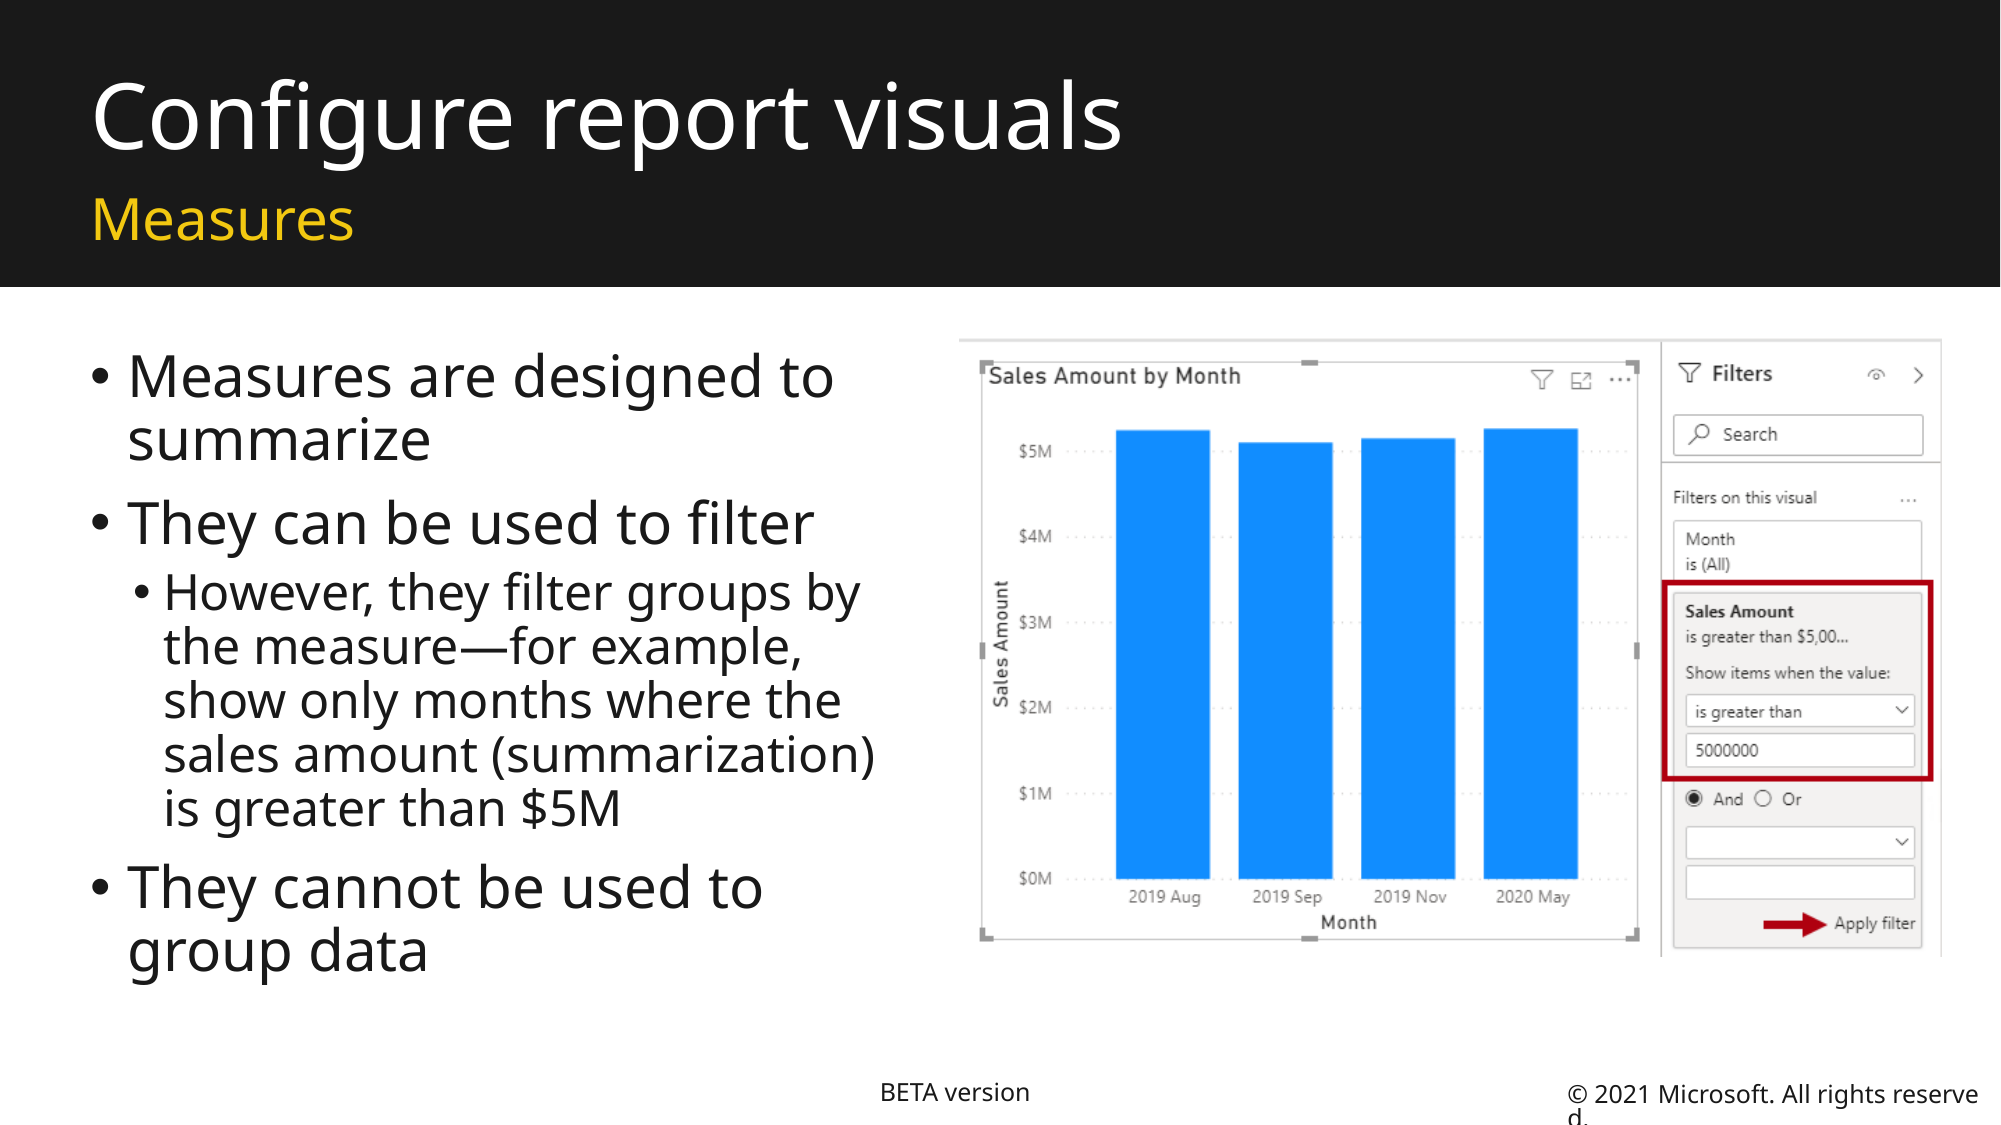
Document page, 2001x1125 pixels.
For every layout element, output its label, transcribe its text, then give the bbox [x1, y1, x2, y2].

list Measures are designed to summarize They can be used to filter However, they filter groups by the measure—for example, show only months where the sales amount (summarization) is greater than $5M They cannot be used to group data [75, 339, 911, 1125]
text_box BETA version [731, 1061, 1180, 1122]
title Configure report visuals [75, 63, 1919, 177]
picture [959, 337, 1942, 958]
footer © 2021 Microsoft. All rights reserved. [1552, 1065, 2000, 1125]
list Measures [75, 177, 1919, 266]
